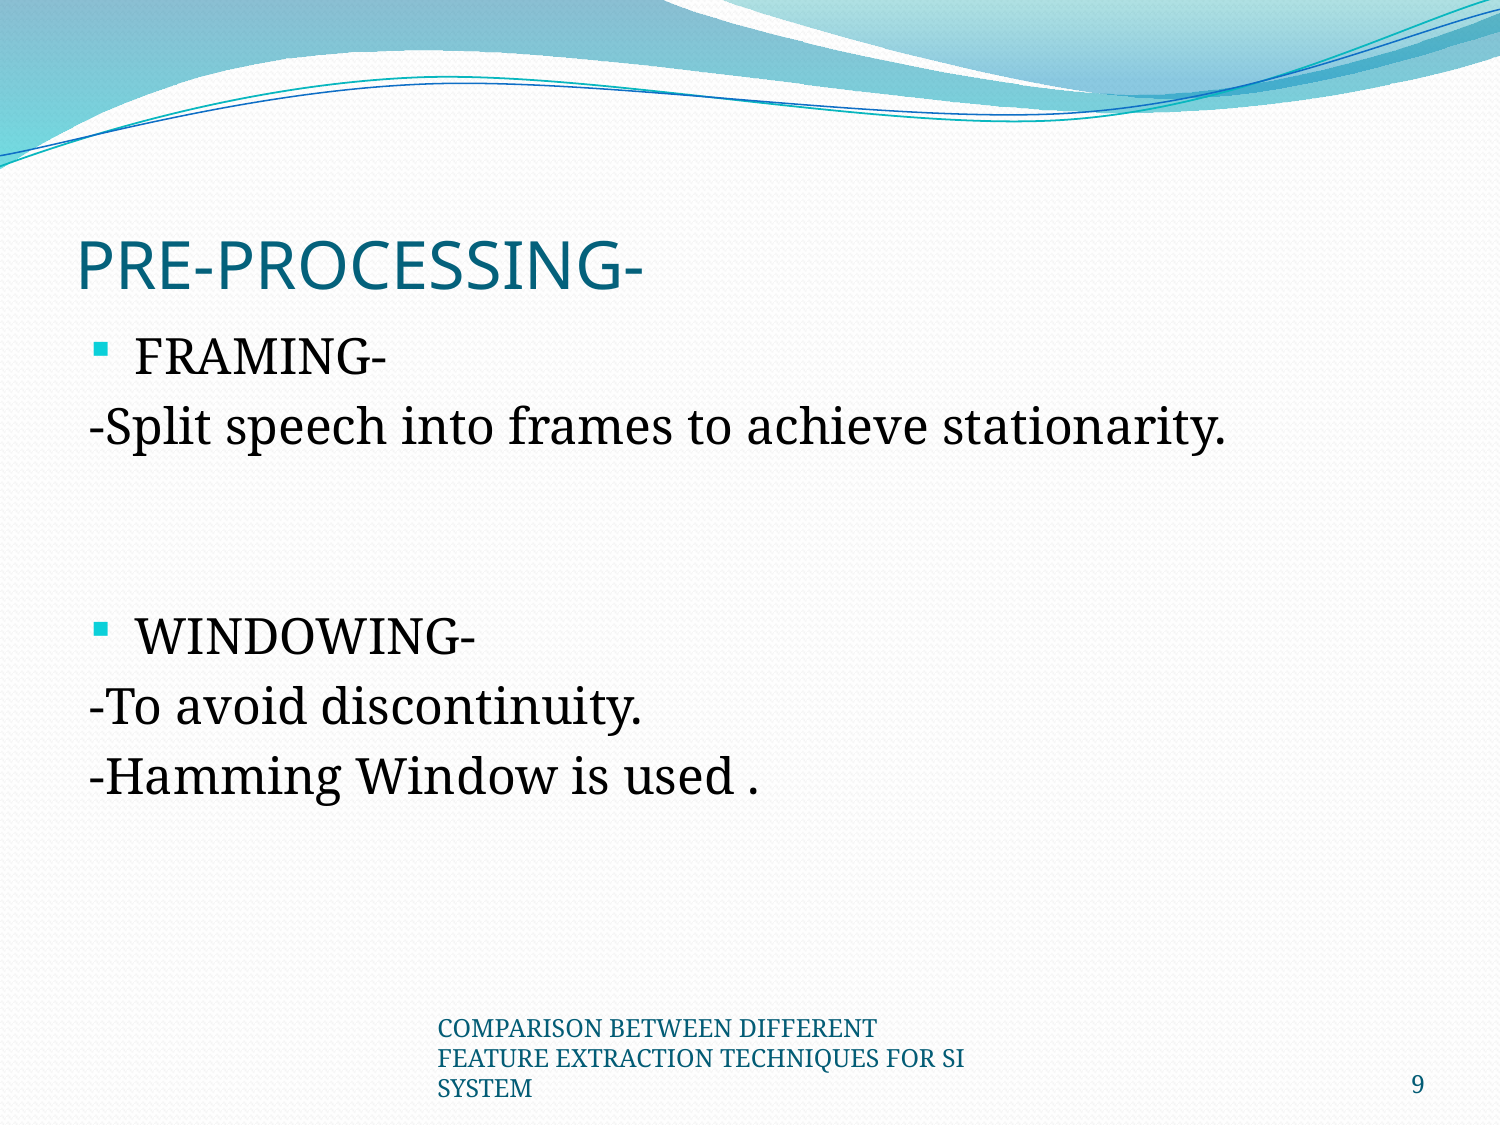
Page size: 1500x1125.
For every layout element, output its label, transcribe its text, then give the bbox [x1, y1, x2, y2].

footer COMPARISON BETWEEN DIFFERENT FEATURE EXTRACTION TECHNIQUES FOR SI SYSTEM [437, 1042, 988, 1103]
slide_number 9 [1299, 1042, 1425, 1103]
list FRAMING- -Split speech into frames to achieve stationarity. WINDOWING- -To avoid discontinuity. -Hamming Window is used . [75, 317, 1425, 1038]
title PRE-PROCESSING- [75, 115, 1425, 303]
